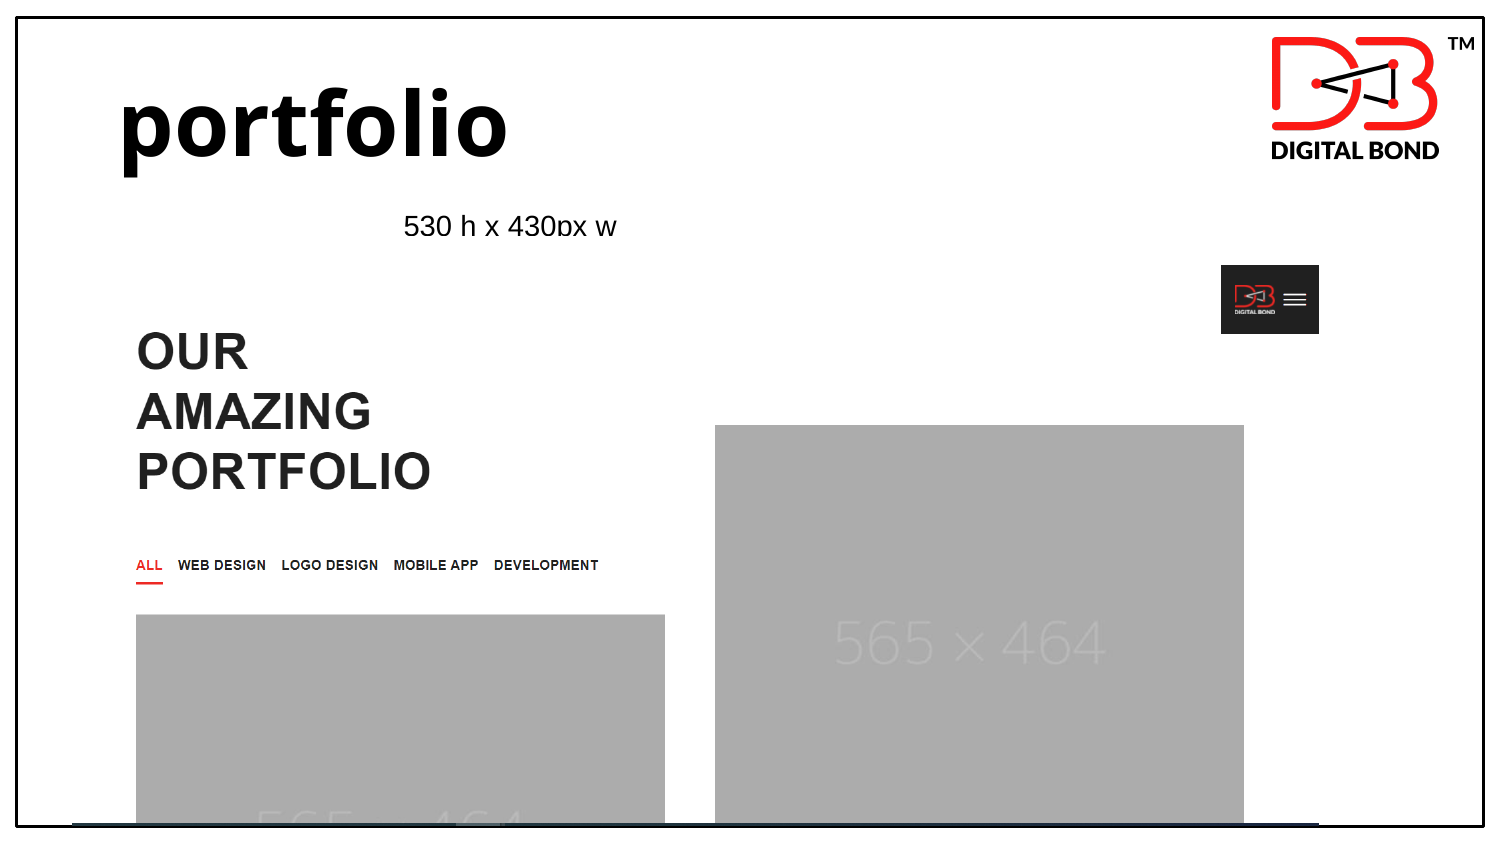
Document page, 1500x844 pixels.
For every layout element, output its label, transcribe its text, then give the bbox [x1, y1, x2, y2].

picture [72, 236, 1319, 827]
picture [1265, 26, 1481, 167]
text_box 530 h x 430px w [388, 199, 954, 235]
title portfolio [102, 51, 1229, 168]
